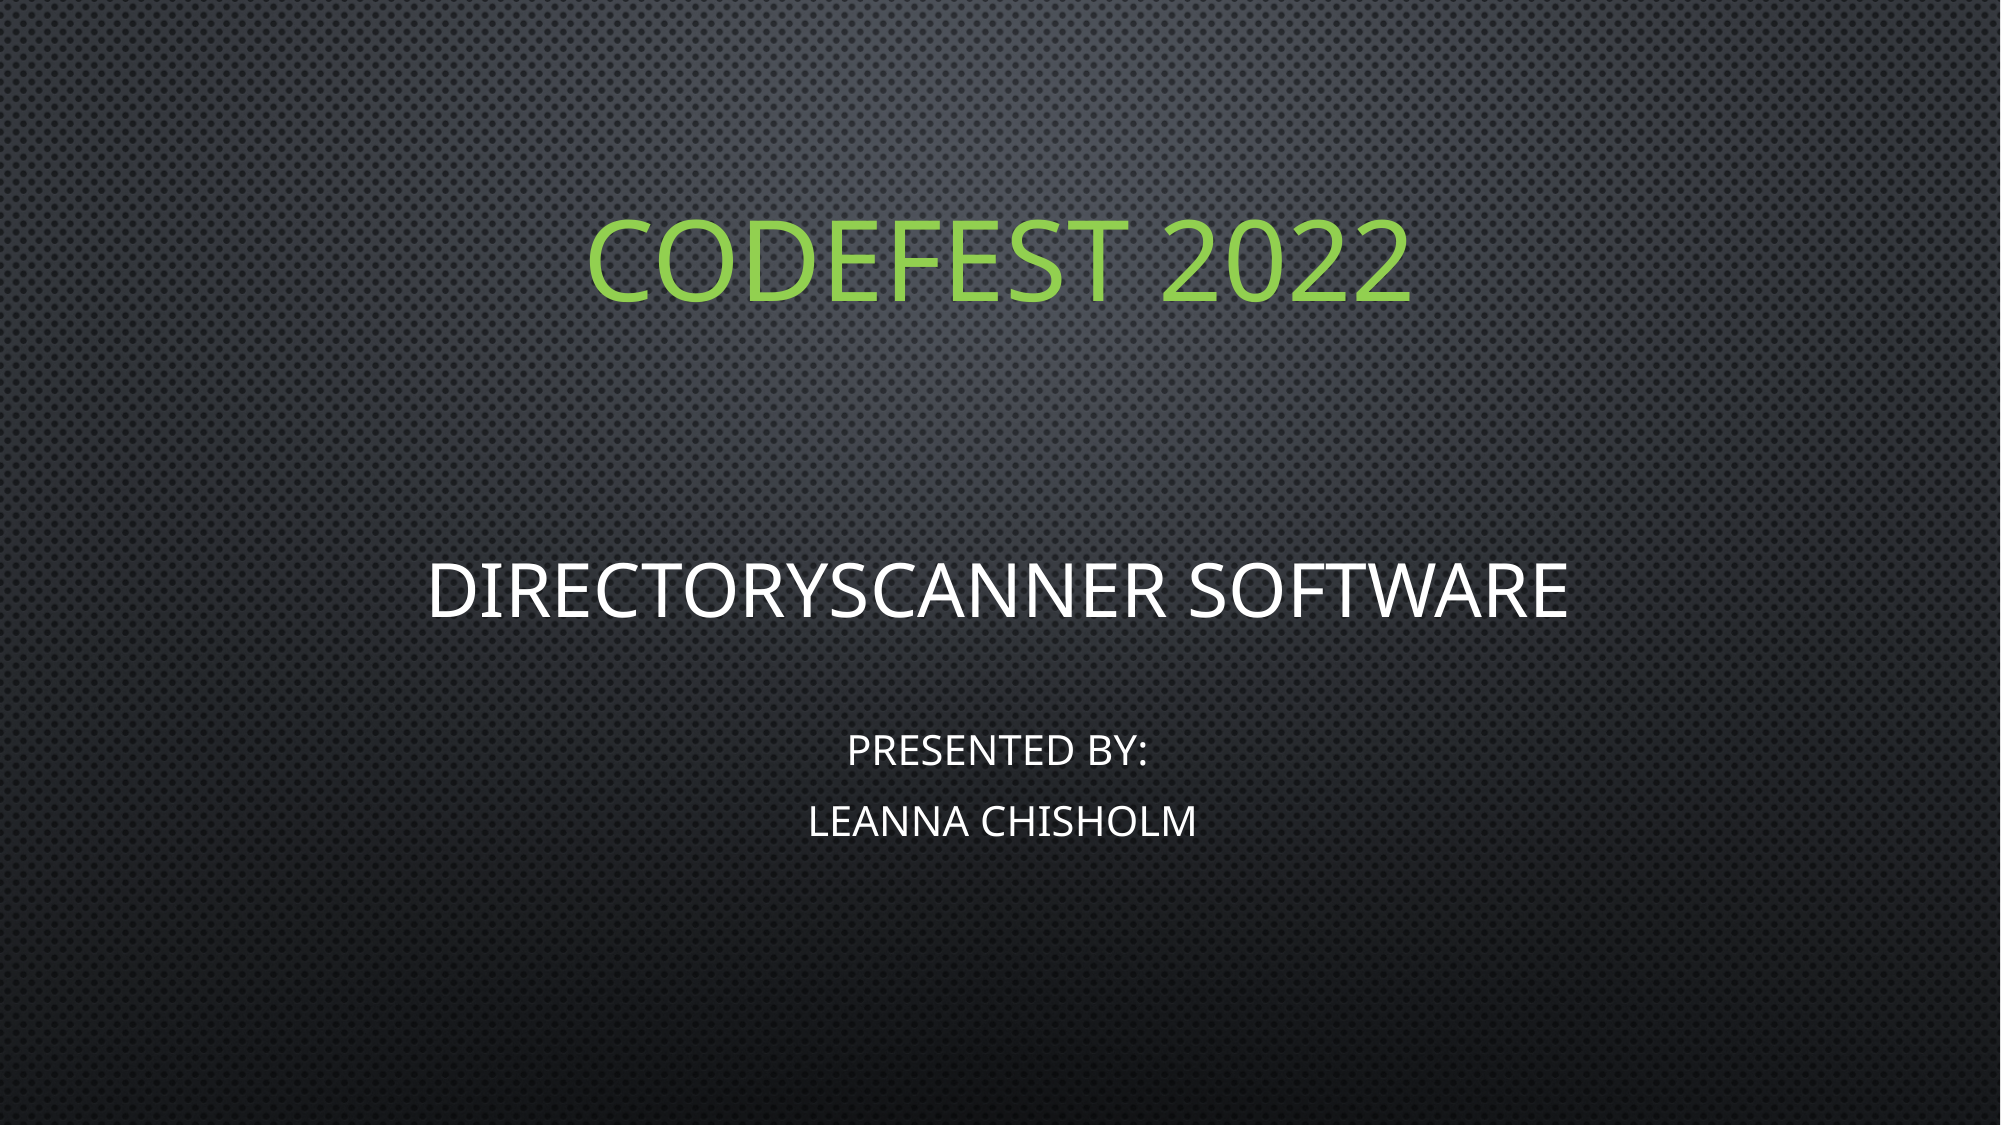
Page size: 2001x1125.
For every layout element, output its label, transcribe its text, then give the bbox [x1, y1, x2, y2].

list DirectoryScanner software presented by: Leanna Chisholm [187, 437, 1813, 950]
title Codefest 2022 [187, 99, 1813, 413]
